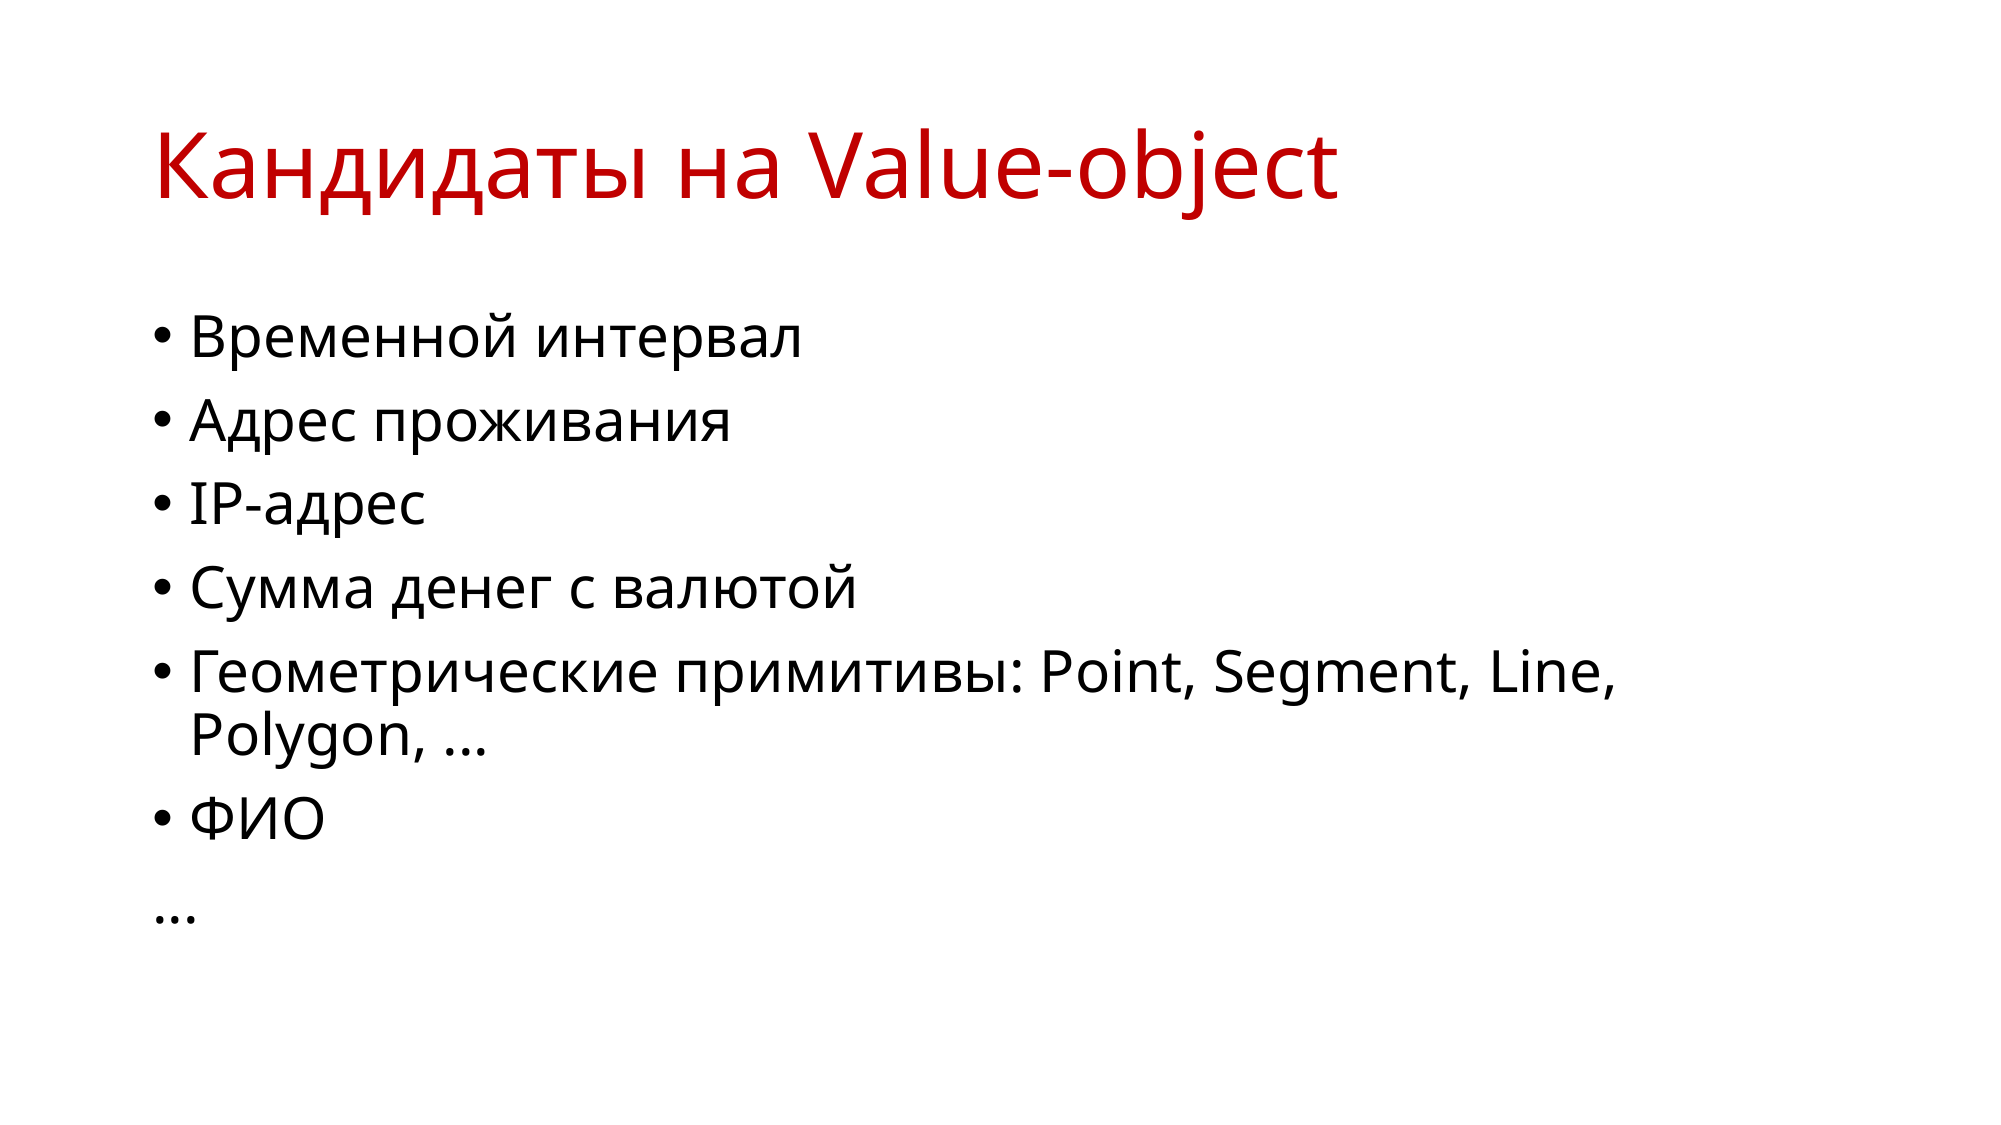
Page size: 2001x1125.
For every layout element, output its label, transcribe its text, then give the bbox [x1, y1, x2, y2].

list Временной интервал Адрес проживания IP-адрес Сумма денег с валютой Геометрические примитивы: Point, Segment, Line, Polygon, ... ФИО ... [137, 299, 1863, 1014]
title Кандидаты на Value-object [137, 59, 1863, 278]
